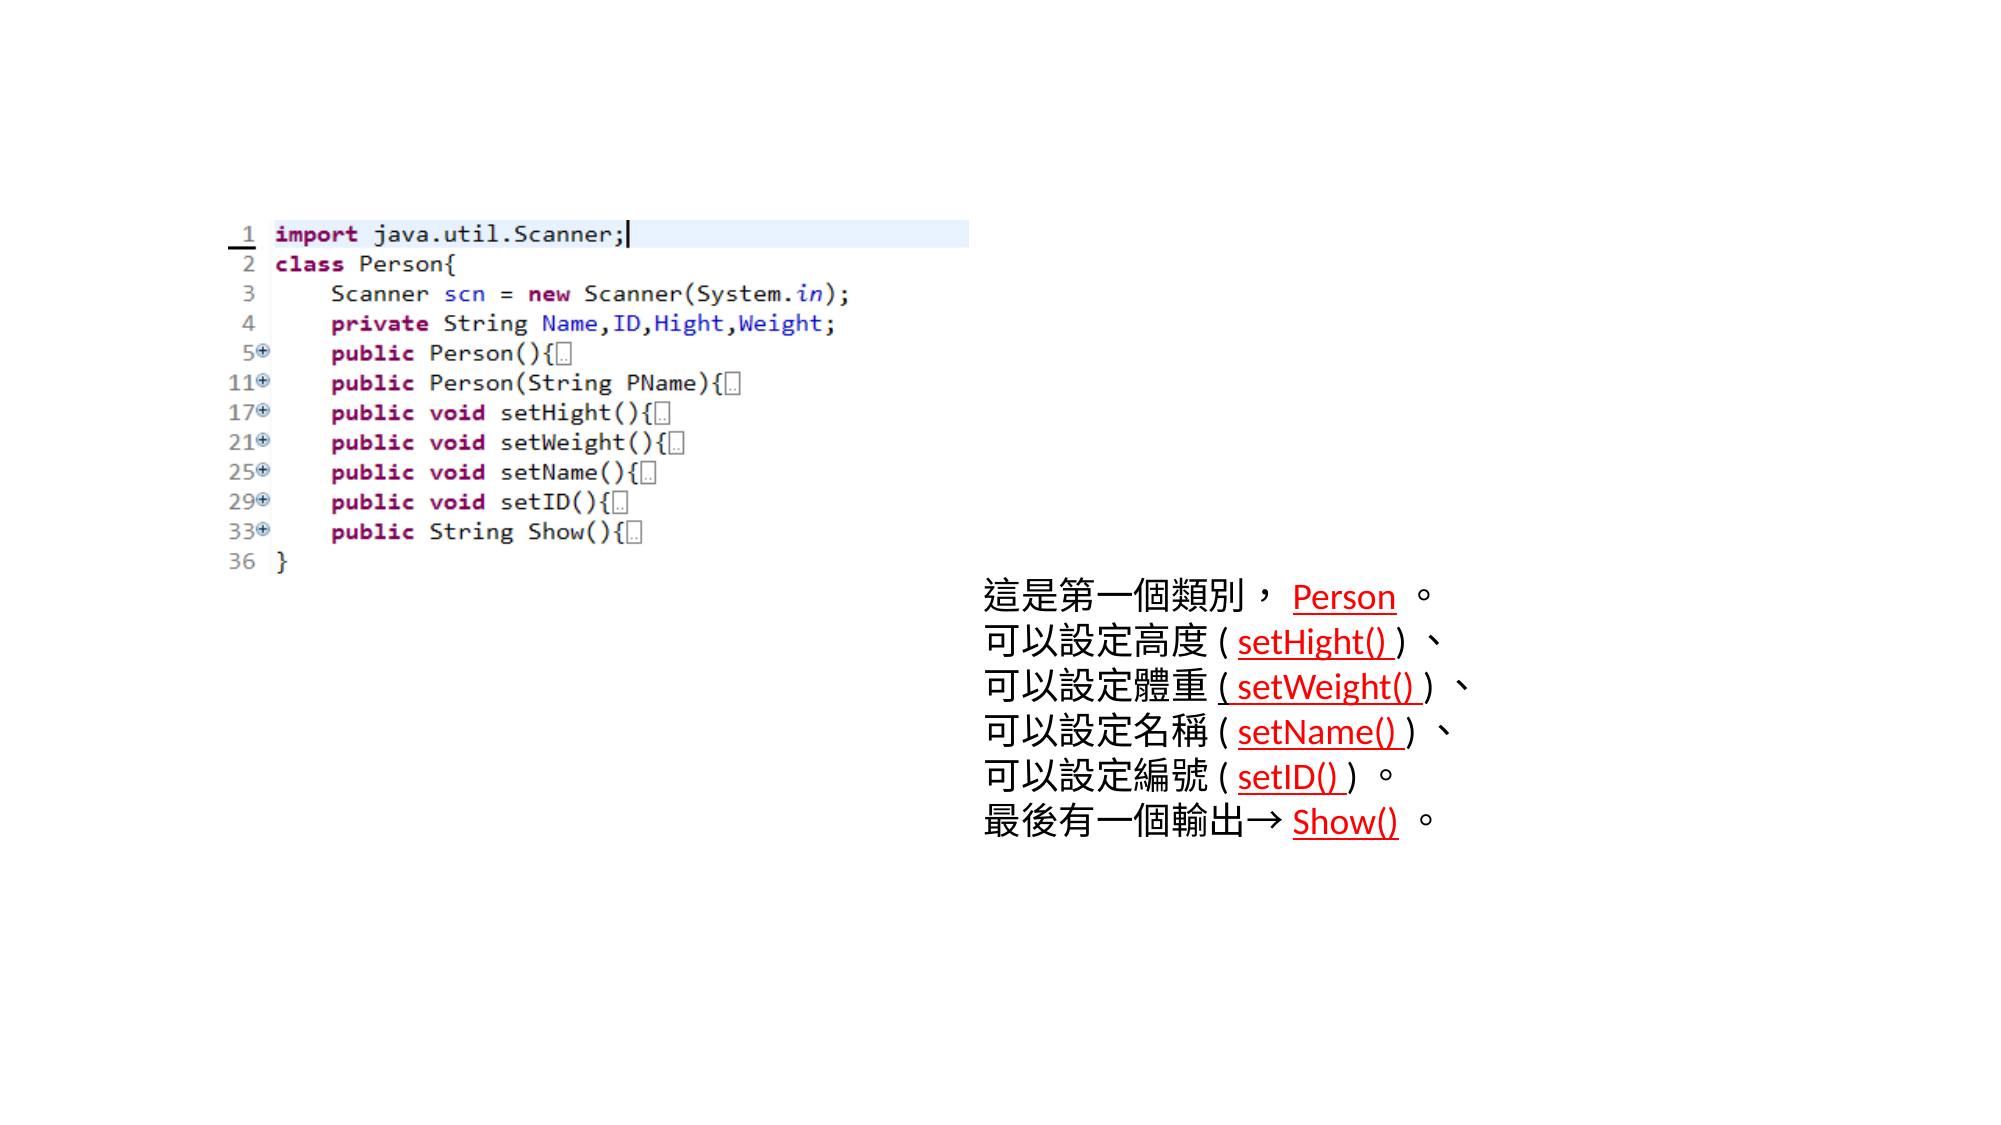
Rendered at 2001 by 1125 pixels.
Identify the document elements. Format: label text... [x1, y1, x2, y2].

picture [228, 220, 970, 578]
text_box 這是第一個類別，Person。 可以設定高度( setHight() )、 可以設定體重( setWeight() )、 可以設定名稱( setName() )、 可以設定編號( setID() )。 最後有一個輸出→Show()。 [969, 565, 1510, 850]
